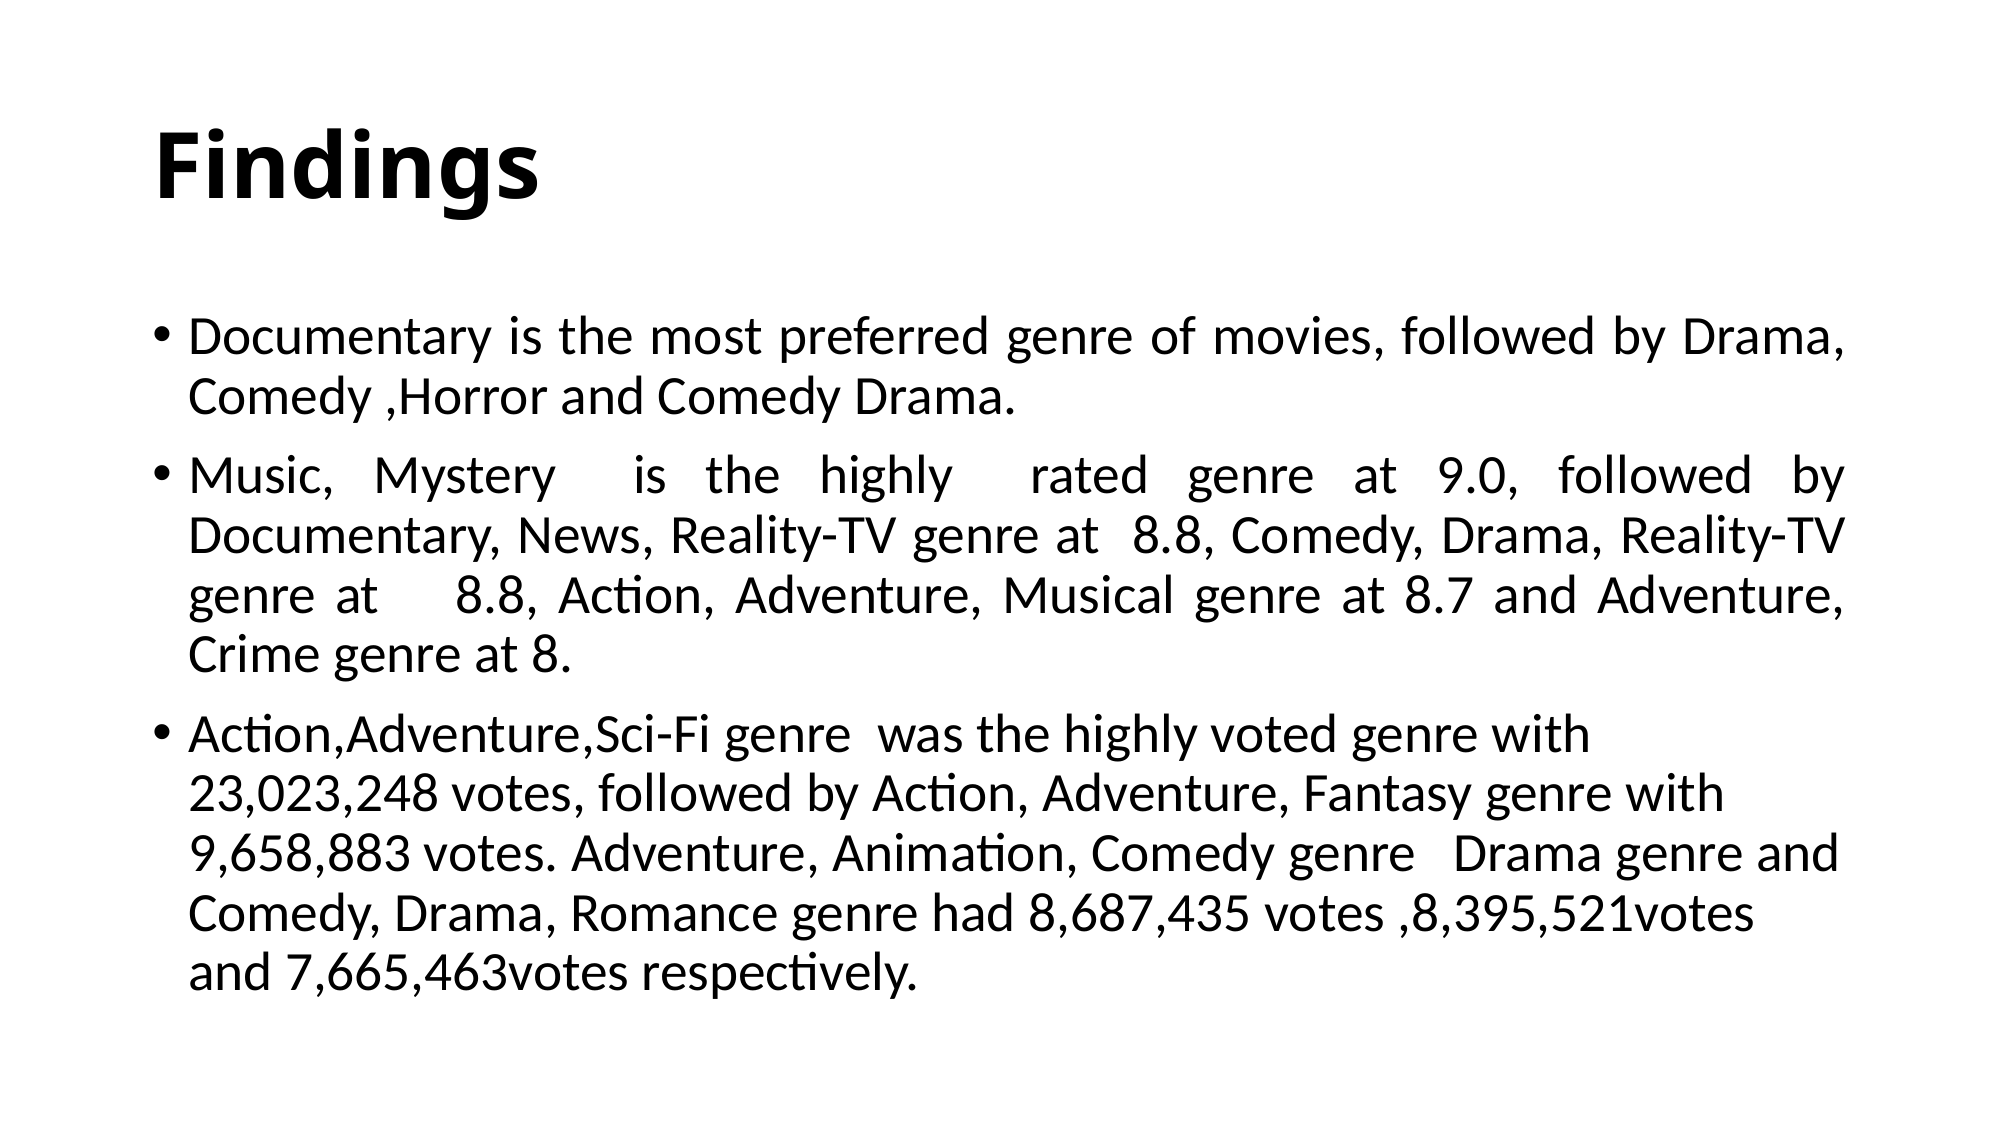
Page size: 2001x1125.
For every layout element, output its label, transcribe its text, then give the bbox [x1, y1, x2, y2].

title Findings [137, 59, 1863, 278]
list Documentary is the most preferred genre of movies, followed by Drama, Comedy ,Horror and Comedy Drama. Music, Mystery is the highly rated genre at 9.0, followed by Documentary, News, Reality-TV genre at 8.8, Comedy, Drama, Reality-TV genre at 8.8, Action, Adventure, Musical genre at 8.7 and Adventure, Crime genre at 8. Action,Adventure,Sci-Fi genre was the highly voted genre with 23,023,248 votes, followed by Action, Adventure, Fantasy genre with 9,658,883 votes. Adventure, Animation, Comedy genre Drama genre and Comedy, Drama, Romance genre had 8,687,435 votes ,8,395,521votes and 7,665,463votes respectively. [137, 299, 1863, 1014]
